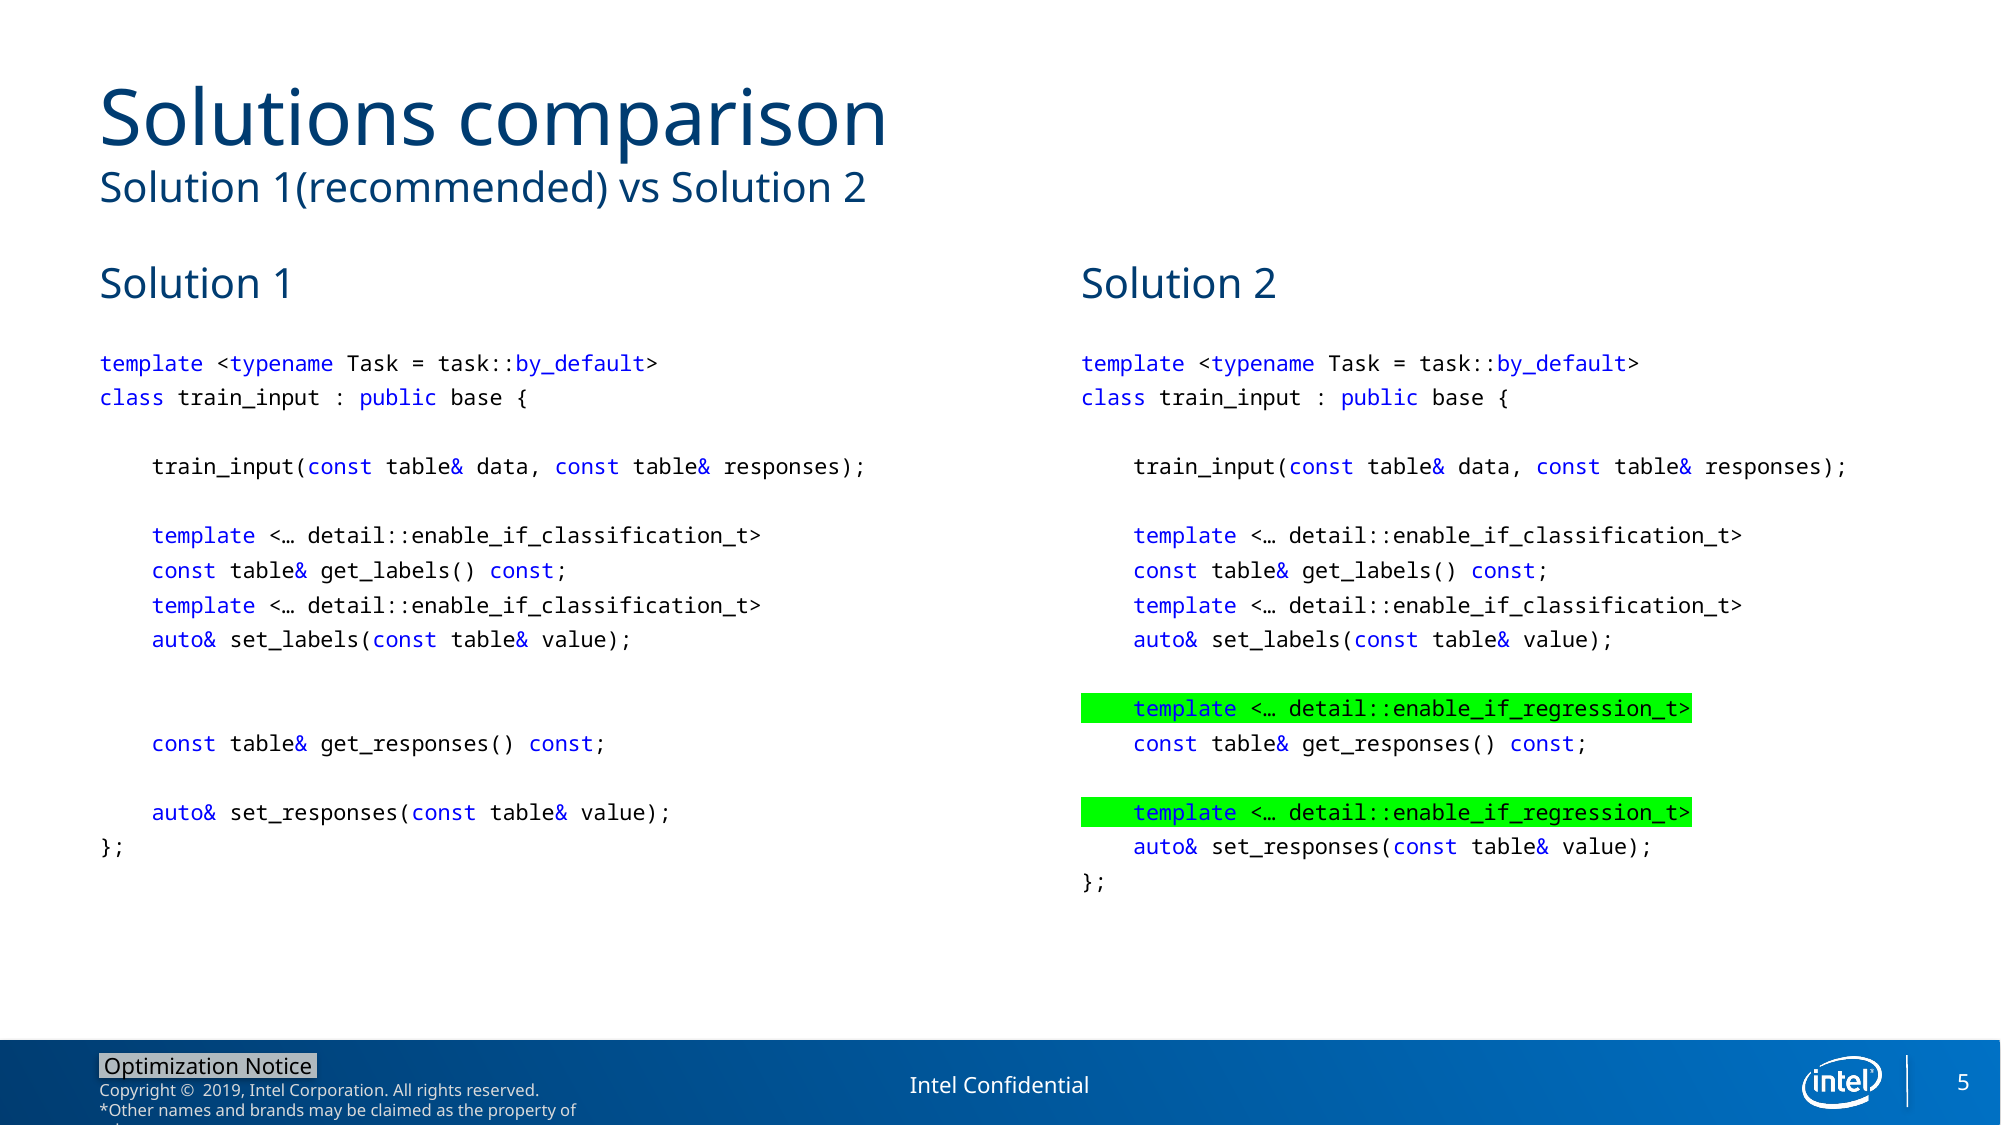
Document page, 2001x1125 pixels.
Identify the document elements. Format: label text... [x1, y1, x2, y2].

text_box Solution 2 template <typename Task = task::by_default> class train_input : public base { train_input(const table& data, const table& responses); template <… detail::enable_if_classification_t> const table& get_labels() const; template <… detail::enable_if_classification_t> auto& set_labels(const table& value); template <… detail::enable_if_regression_t> const table& get_responses() const; template <… detail::enable_if_regression_t> auto& set_responses(const table& value); }; [1081, 256, 1956, 1006]
picture [1802, 1056, 1882, 1109]
footer Intel Confidential [683, 1055, 1317, 1116]
slide_number 5 [1907, 1053, 1970, 1114]
title Solutions comparison Solution 1(recommended) vs Solution 2 [99, 67, 1900, 258]
text_box Solution 1 template <typename Task = task::by_default> class train_input : public base { train_input(const table& data, const table& responses); template <… detail::enable_if_classification_t> const table& get_labels() const; template <… detail::enable_if_classification_t> auto& set_labels(const table& value); const table& get_responses() const; auto& set_responses(const table& value); }; [99, 256, 974, 1006]
